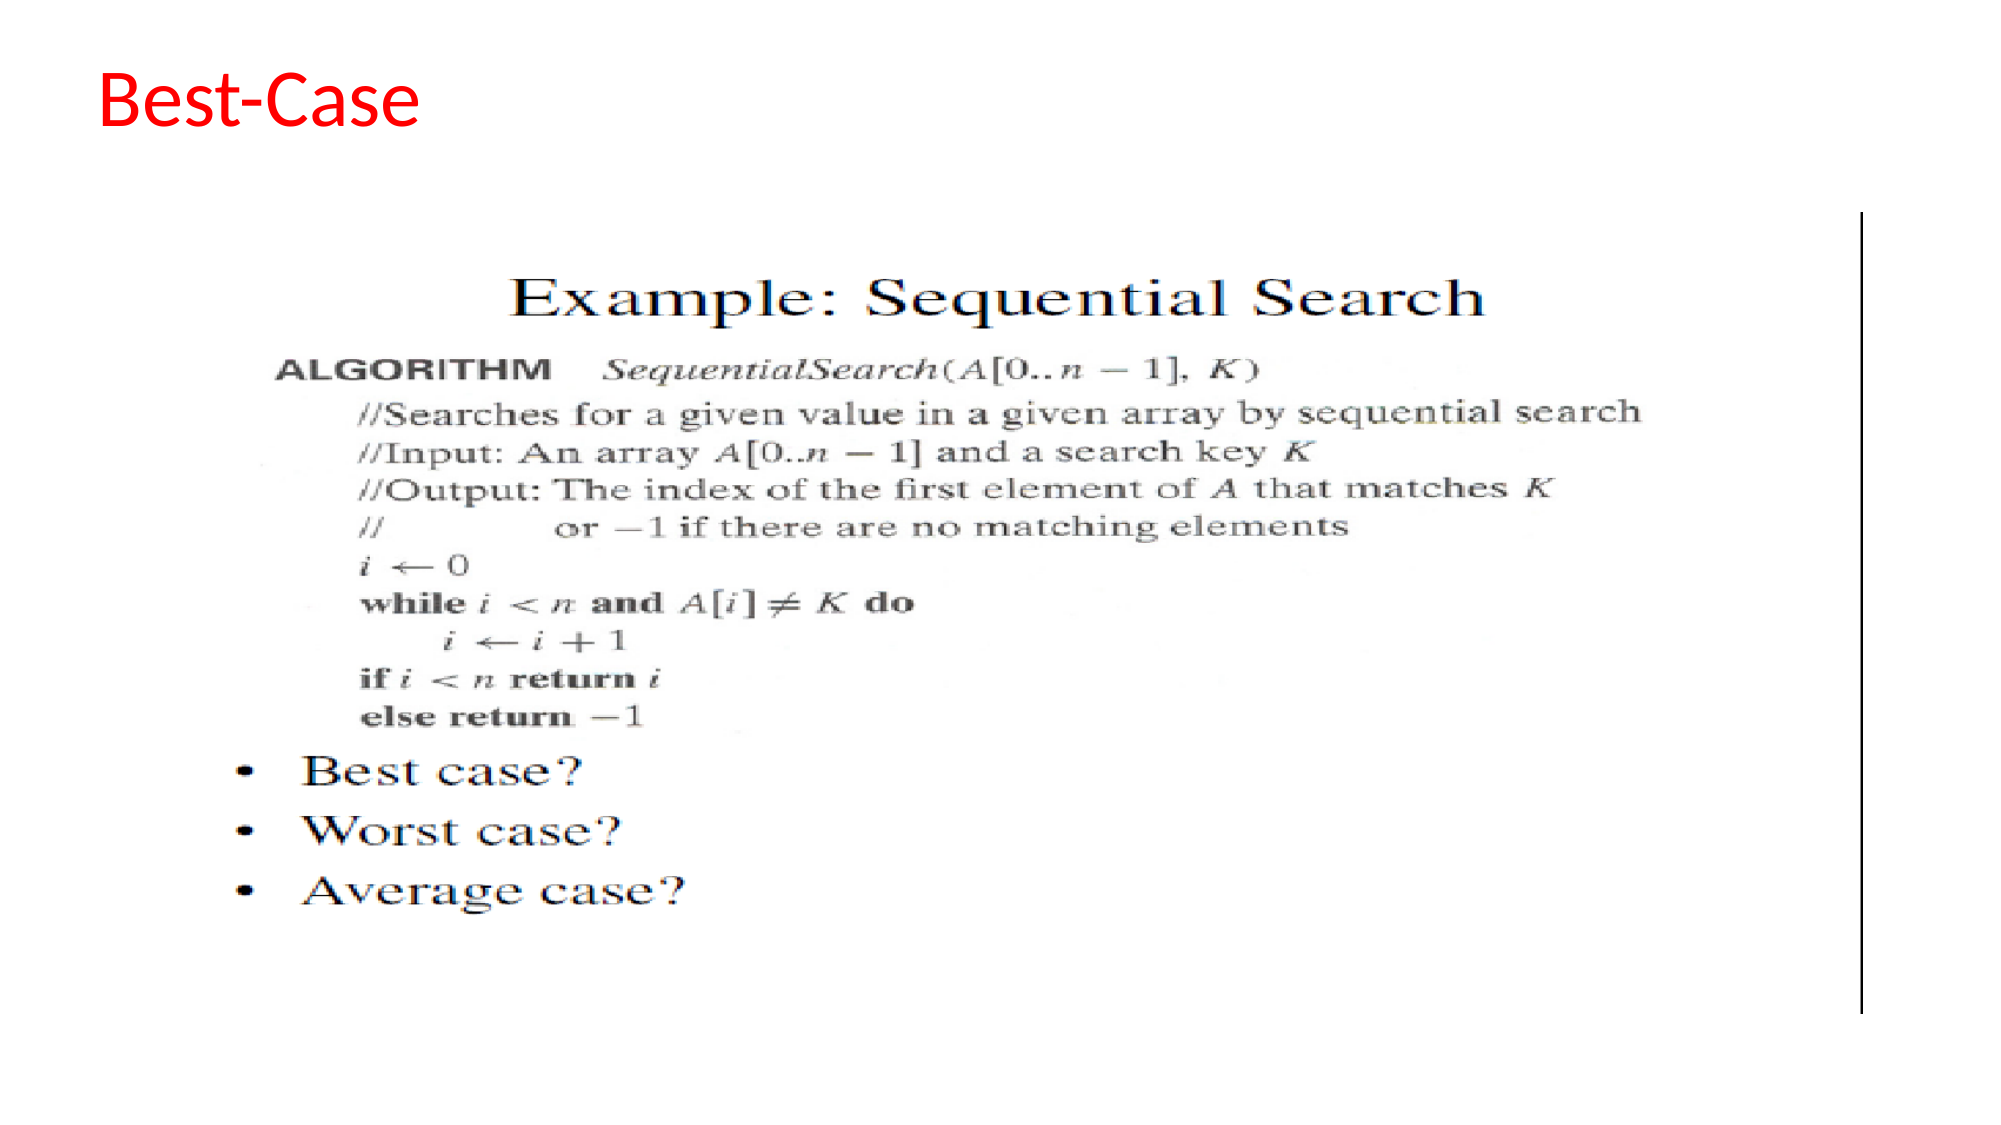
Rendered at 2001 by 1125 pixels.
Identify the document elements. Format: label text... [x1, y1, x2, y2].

picture [137, 211, 1863, 1014]
title Best-Case [82, 63, 1808, 236]
